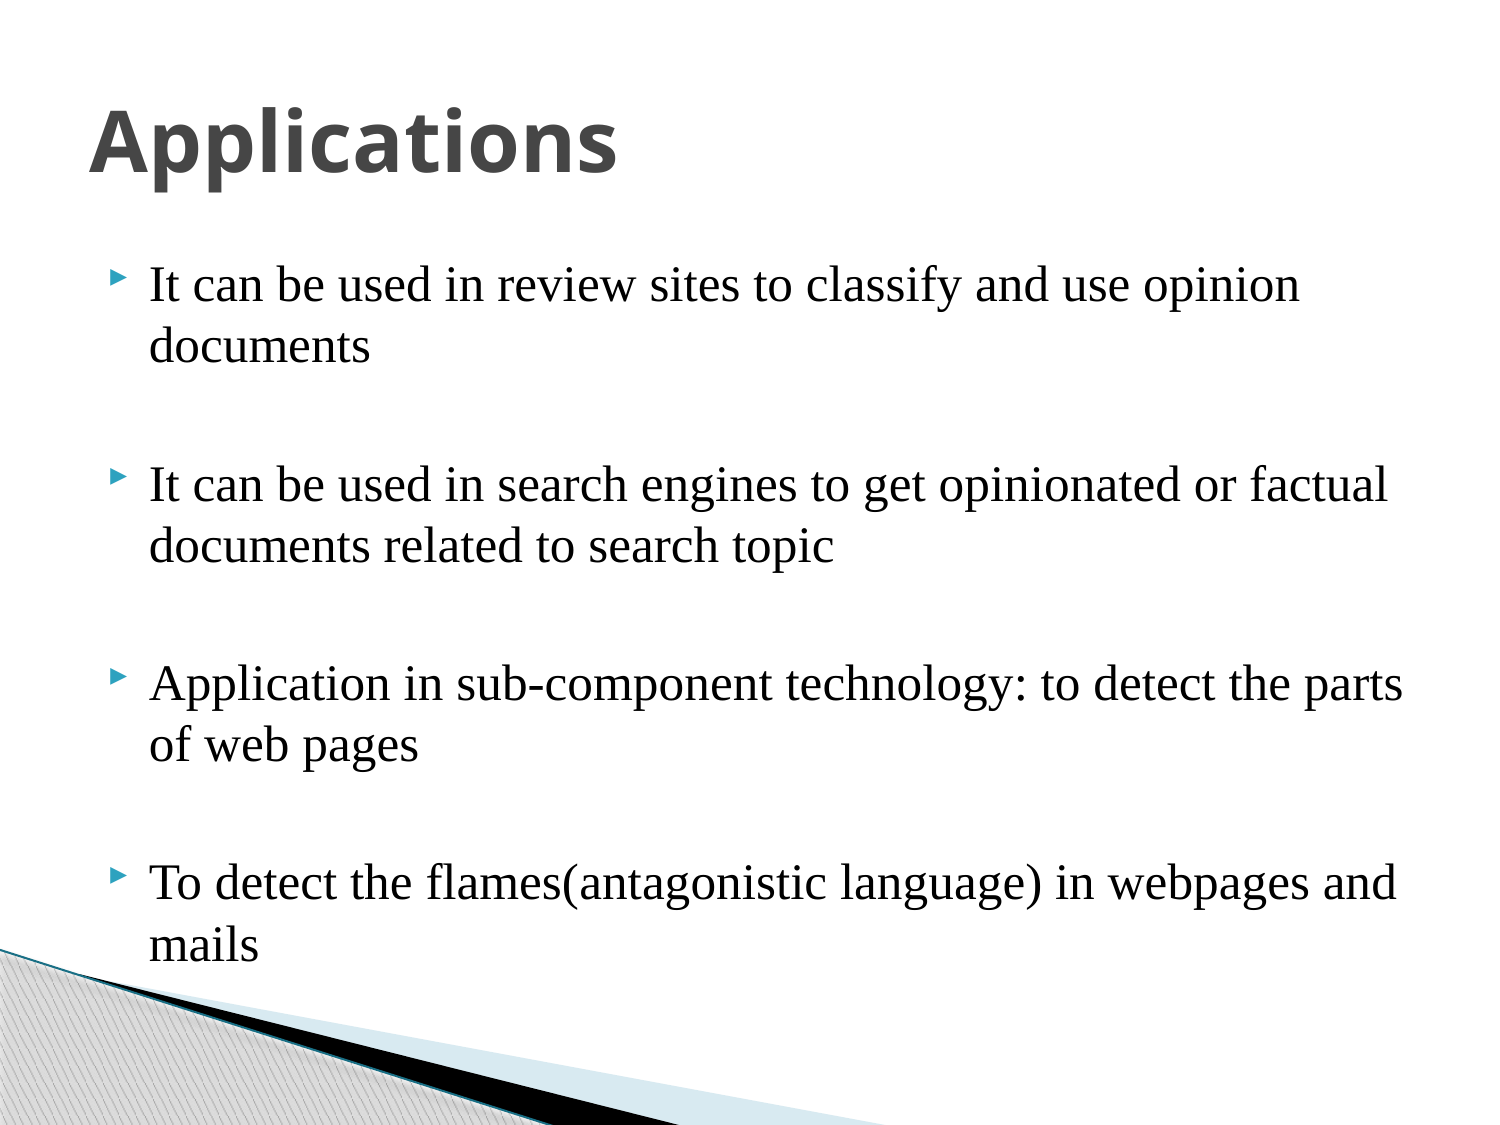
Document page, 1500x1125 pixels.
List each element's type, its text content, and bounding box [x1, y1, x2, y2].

title Applications [75, 45, 1425, 233]
list It can be used in review sites to classify and use opinion documents It can be used in search engines to get opinionated or factual documents related to search topic Application in sub-component technology: to detect the parts of web pages To detect the flames(antagonistic language) in webpages and mails [75, 243, 1425, 986]
